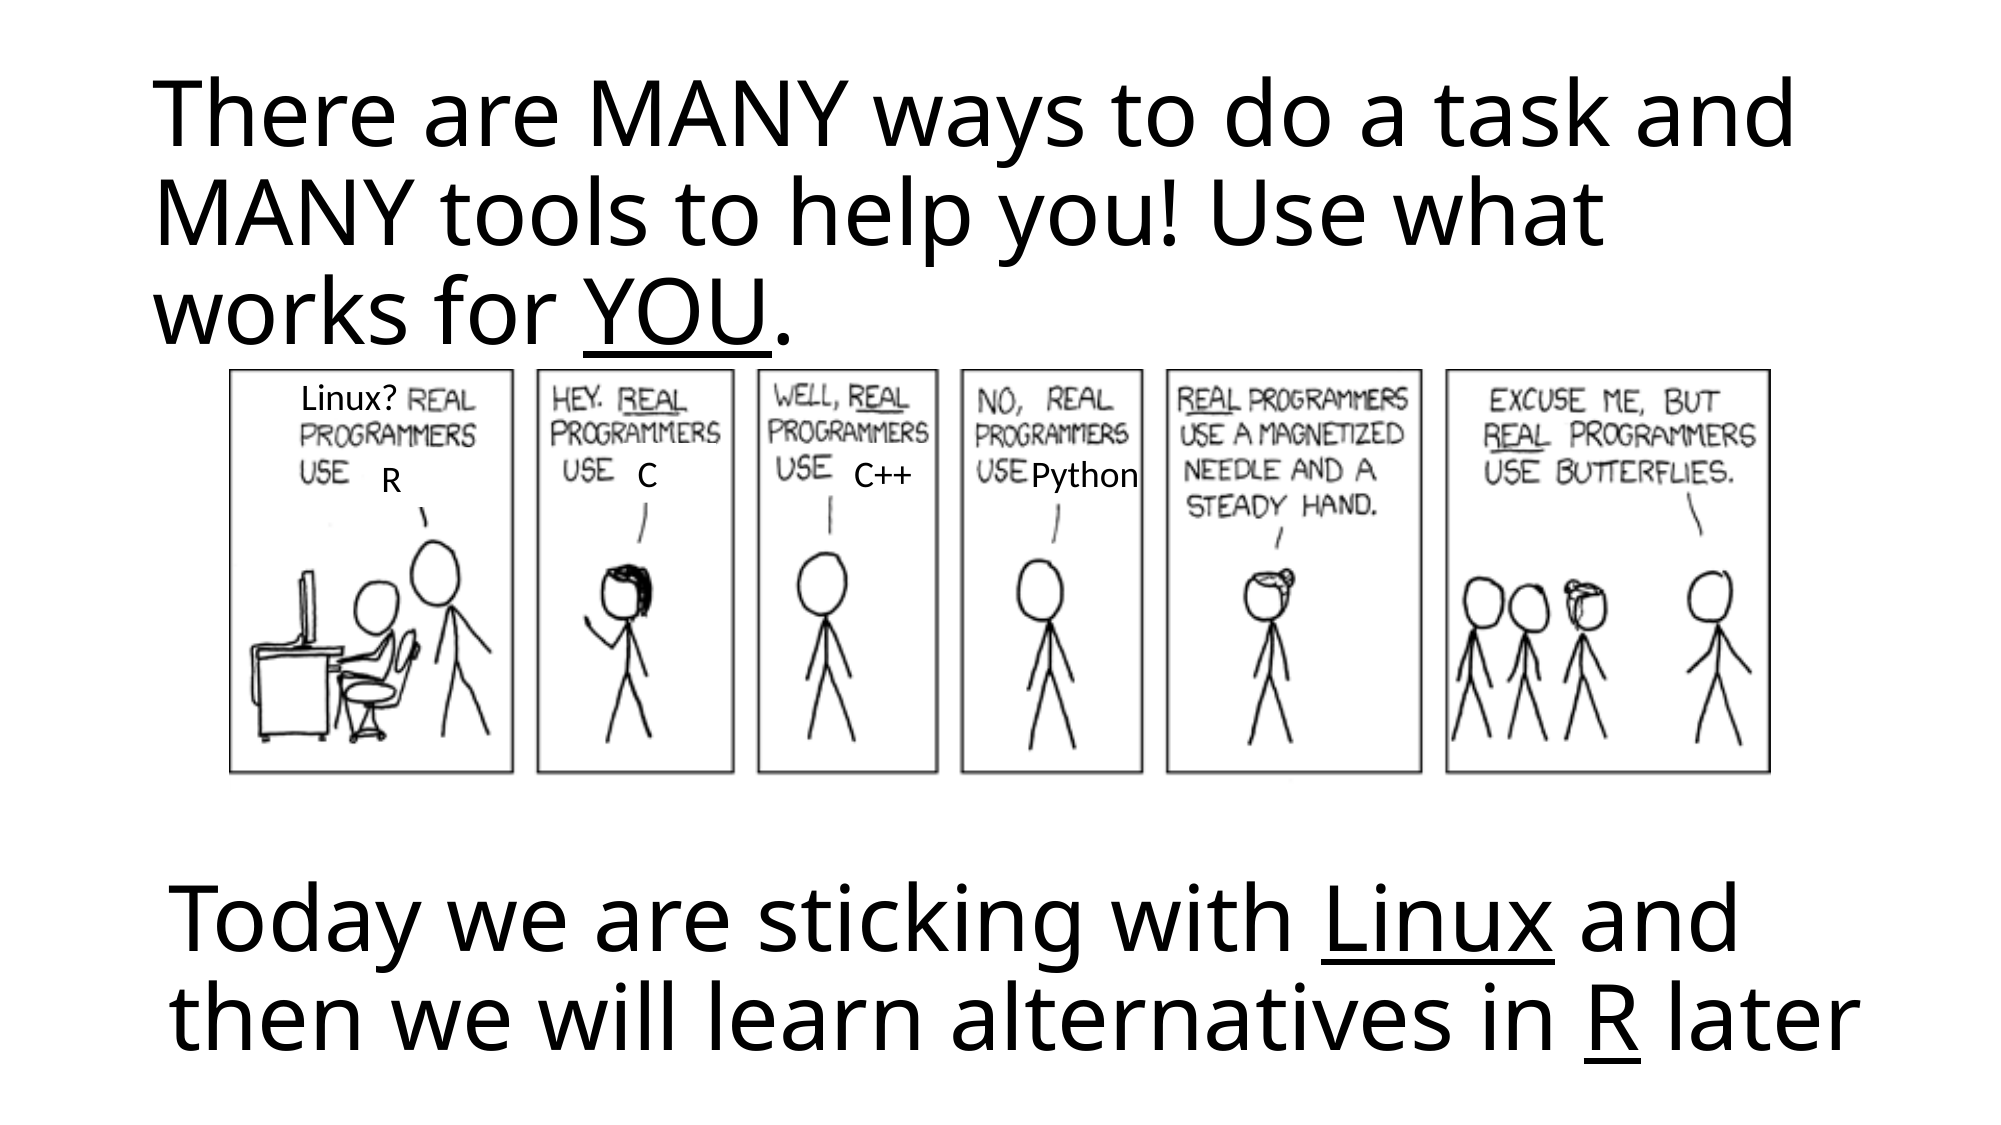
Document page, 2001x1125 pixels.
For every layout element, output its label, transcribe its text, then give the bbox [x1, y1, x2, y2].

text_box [229, 365, 1771, 793]
text_box Today we are sticking with Linux and then we will learn alternatives in R later [153, 865, 1879, 1083]
text_box There are MANY ways to do a task and MANY tools to help you! Use what works for YOU. [137, 59, 1863, 278]
